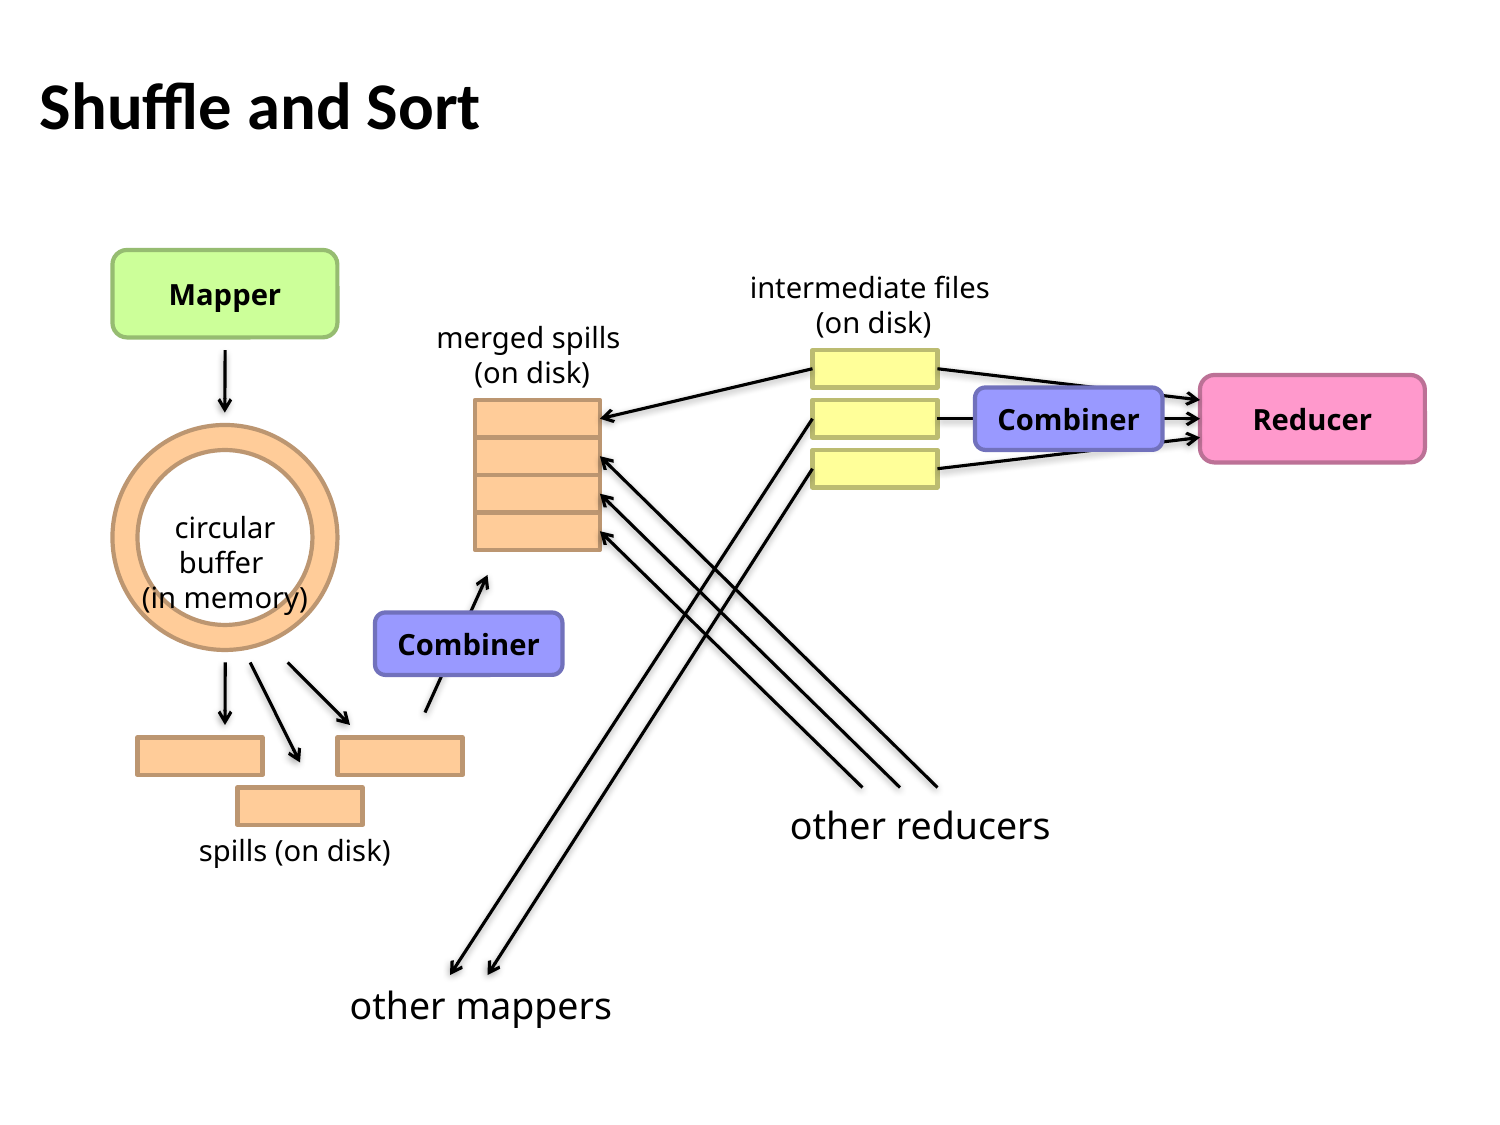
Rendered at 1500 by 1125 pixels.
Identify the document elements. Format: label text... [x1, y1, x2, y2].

text_box [810, 348, 940, 390]
text_box Combiner [972, 428, 1165, 435]
text_box merged spills (on disk) [421, 312, 643, 398]
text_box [599, 493, 901, 788]
text_box Mapper [110, 247, 340, 340]
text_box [599, 530, 863, 788]
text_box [287, 662, 347, 726]
text_box [135, 735, 265, 777]
text_box [810, 398, 940, 440]
text_box Reducer [1197, 372, 1428, 465]
text_box [335, 735, 347, 777]
text_box Combiner [972, 409, 1165, 417]
text_box [235, 785, 347, 824]
text_box [473, 473, 594, 510]
text_box [473, 435, 602, 473]
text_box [396, 559, 904, 885]
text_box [937, 368, 1201, 401]
text_box spills (on disk) [184, 824, 347, 875]
text_box [473, 398, 602, 435]
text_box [599, 455, 938, 788]
text_box other mappers [334, 974, 628, 1035]
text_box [112, 424, 338, 651]
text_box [599, 368, 813, 419]
title Shuffle and Sort [24, 18, 1451, 188]
text_box [810, 448, 932, 454]
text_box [352, 515, 593, 879]
text_box intermediate files (on disk) [735, 262, 1013, 348]
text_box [224, 687, 326, 738]
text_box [937, 437, 1201, 469]
text_box other reducers [913, 794, 1066, 855]
